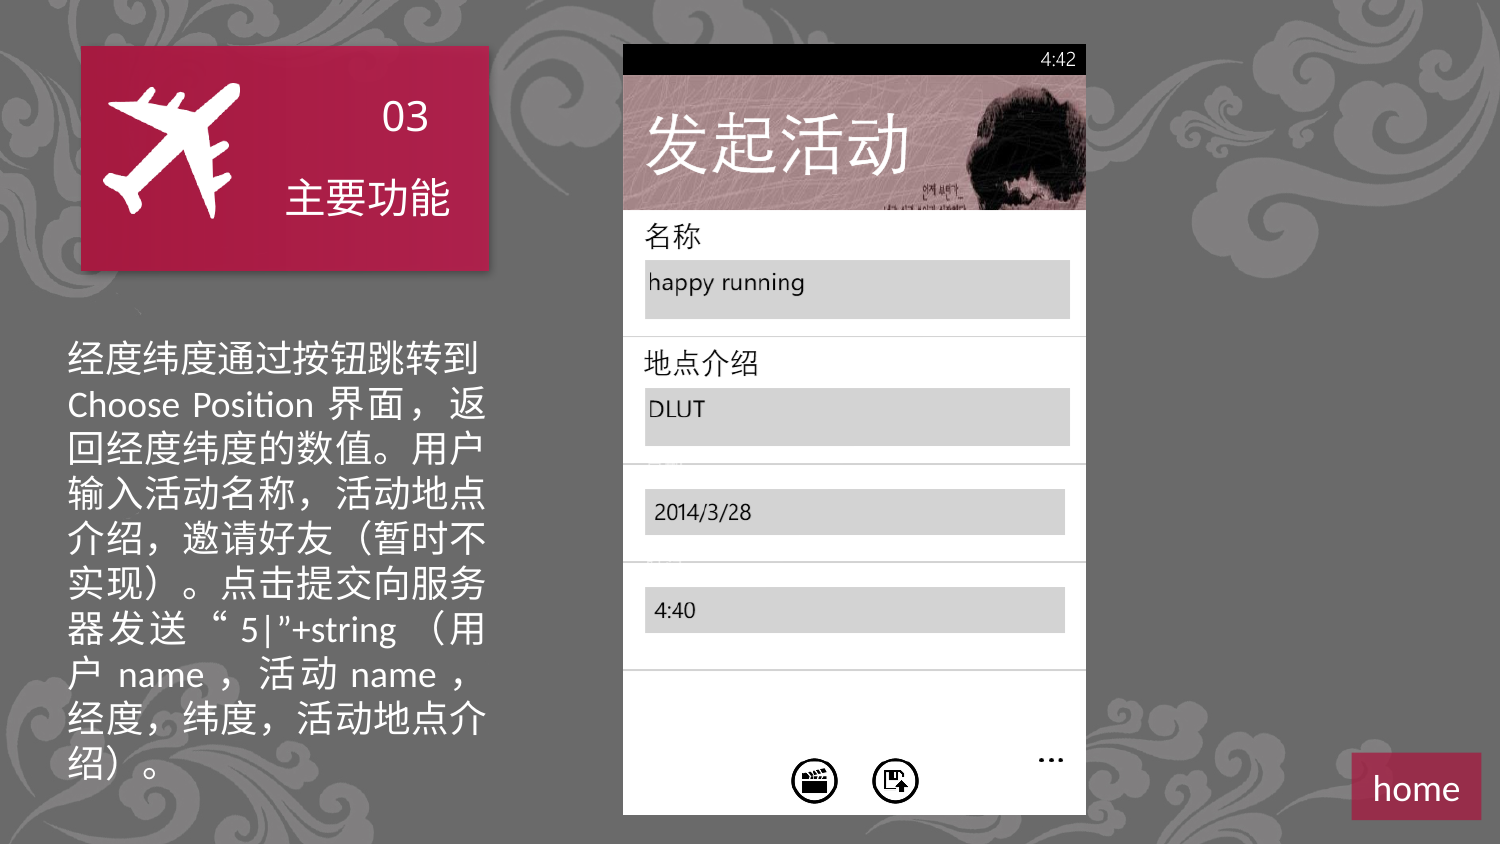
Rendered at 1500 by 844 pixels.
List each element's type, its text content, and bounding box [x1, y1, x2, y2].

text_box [81, 46, 489, 272]
text_box 经度纬度通过按钮跳转到Choose Position界面，返回经度纬度的数值。用户输入活动名称，活动地点介绍，邀请好友（暂时不实现）。点击提交向服务器发送“5|”+string（用户name，活动name，经度，纬度，活动地点介绍）。 [53, 327, 502, 793]
text_box home [1349, 751, 1484, 822]
picture [0, 0, 1500, 844]
